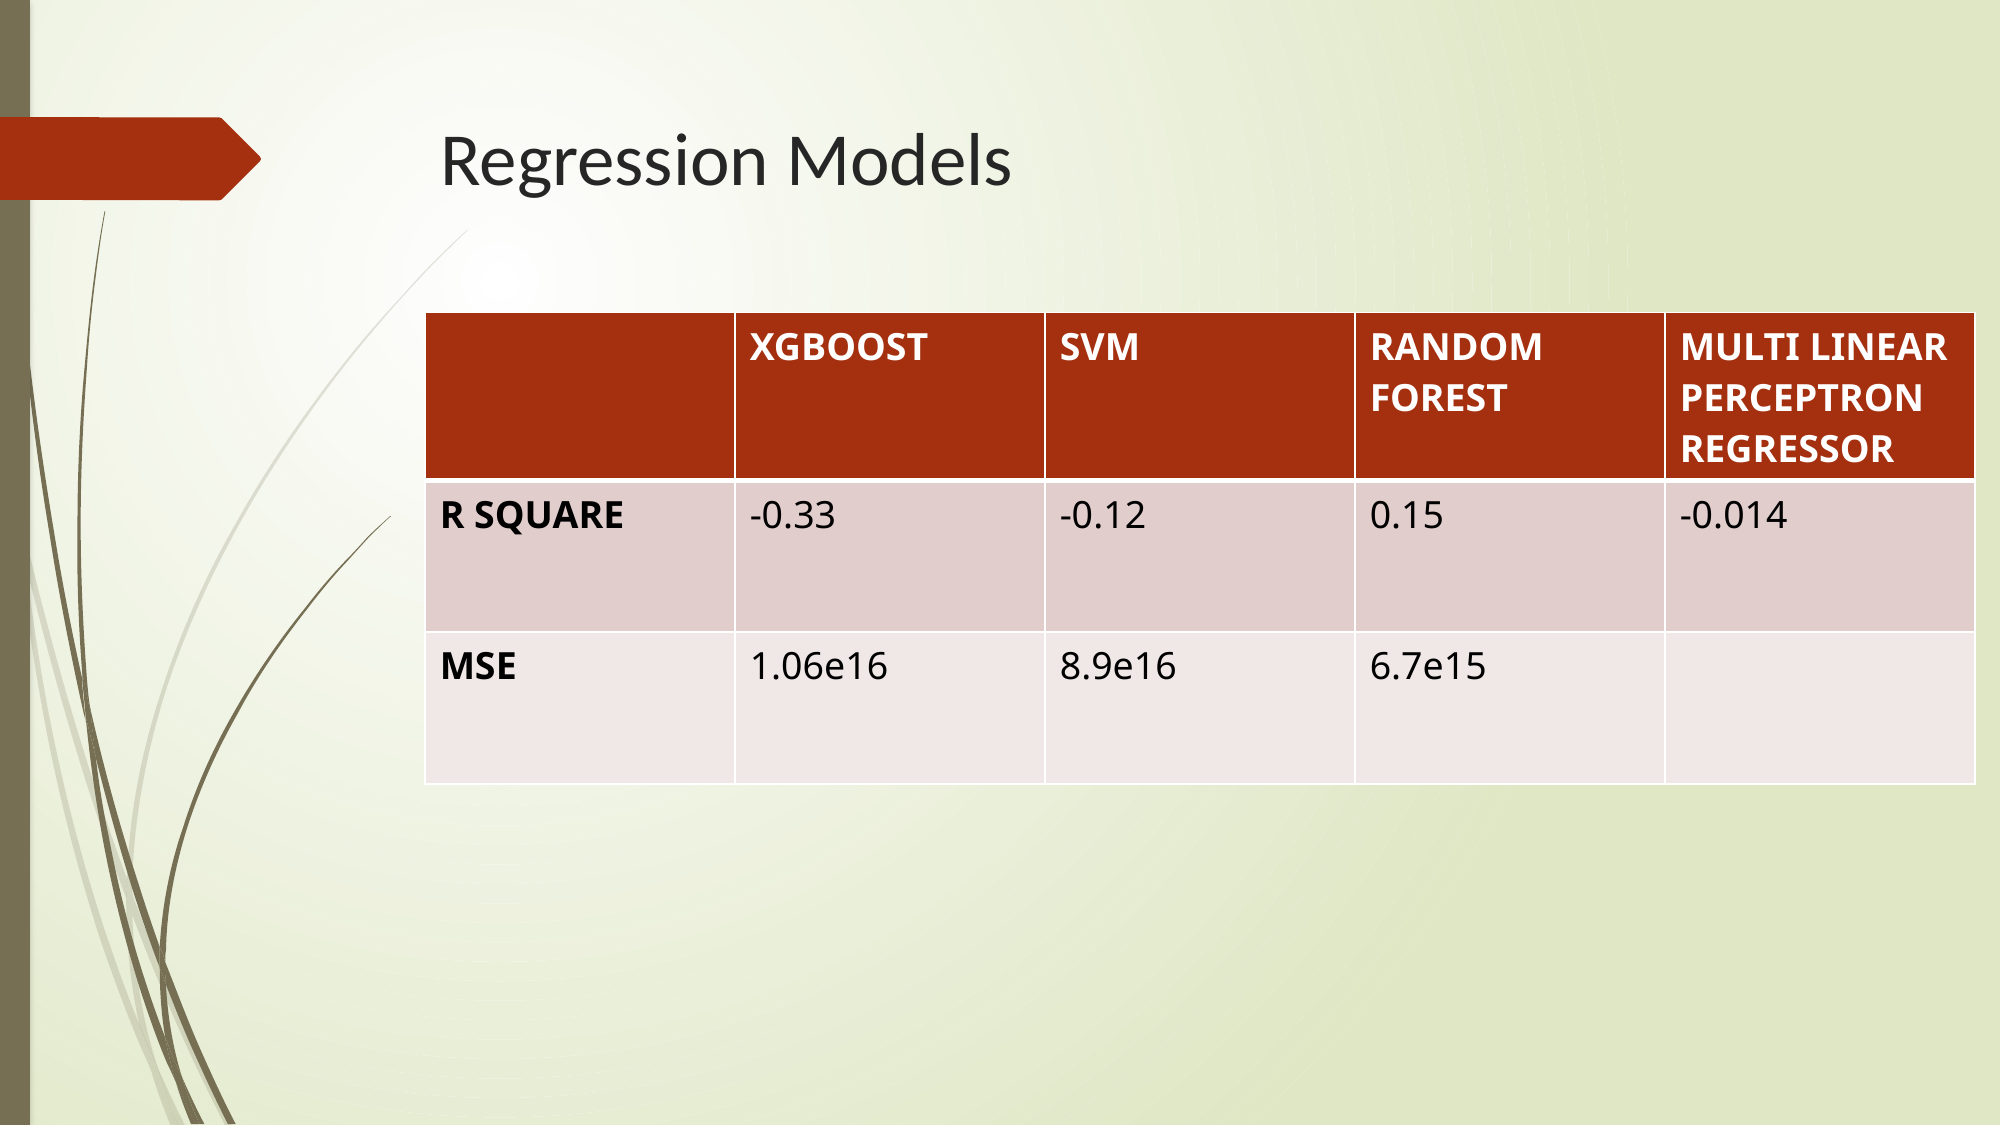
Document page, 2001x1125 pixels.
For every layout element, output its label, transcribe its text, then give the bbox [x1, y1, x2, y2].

table_header RANDOM FOREST [1356, 313, 1664, 478]
title Regression Models [425, 102, 1888, 312]
table_header SVM [1046, 313, 1354, 478]
table_cell 0.15 [1356, 483, 1664, 631]
table_cell 8.9e16 [1046, 633, 1354, 783]
table_header MULTI LINEAR PERCEPTRON REGRESSOR [1666, 313, 1974, 478]
table_cell R SQUARE [426, 483, 734, 631]
table_cell -0.014 [1666, 483, 1974, 631]
table_cell -0.33 [736, 483, 1044, 631]
table_cell -0.12 [1046, 483, 1354, 631]
table_cell 1.06e16 [736, 633, 1044, 783]
table_cell [1666, 633, 1974, 783]
table_header [426, 313, 734, 478]
table_cell 6.7e15 [1356, 633, 1664, 783]
table_cell MSE [426, 633, 734, 783]
table_header XGBOOST [736, 313, 1044, 478]
